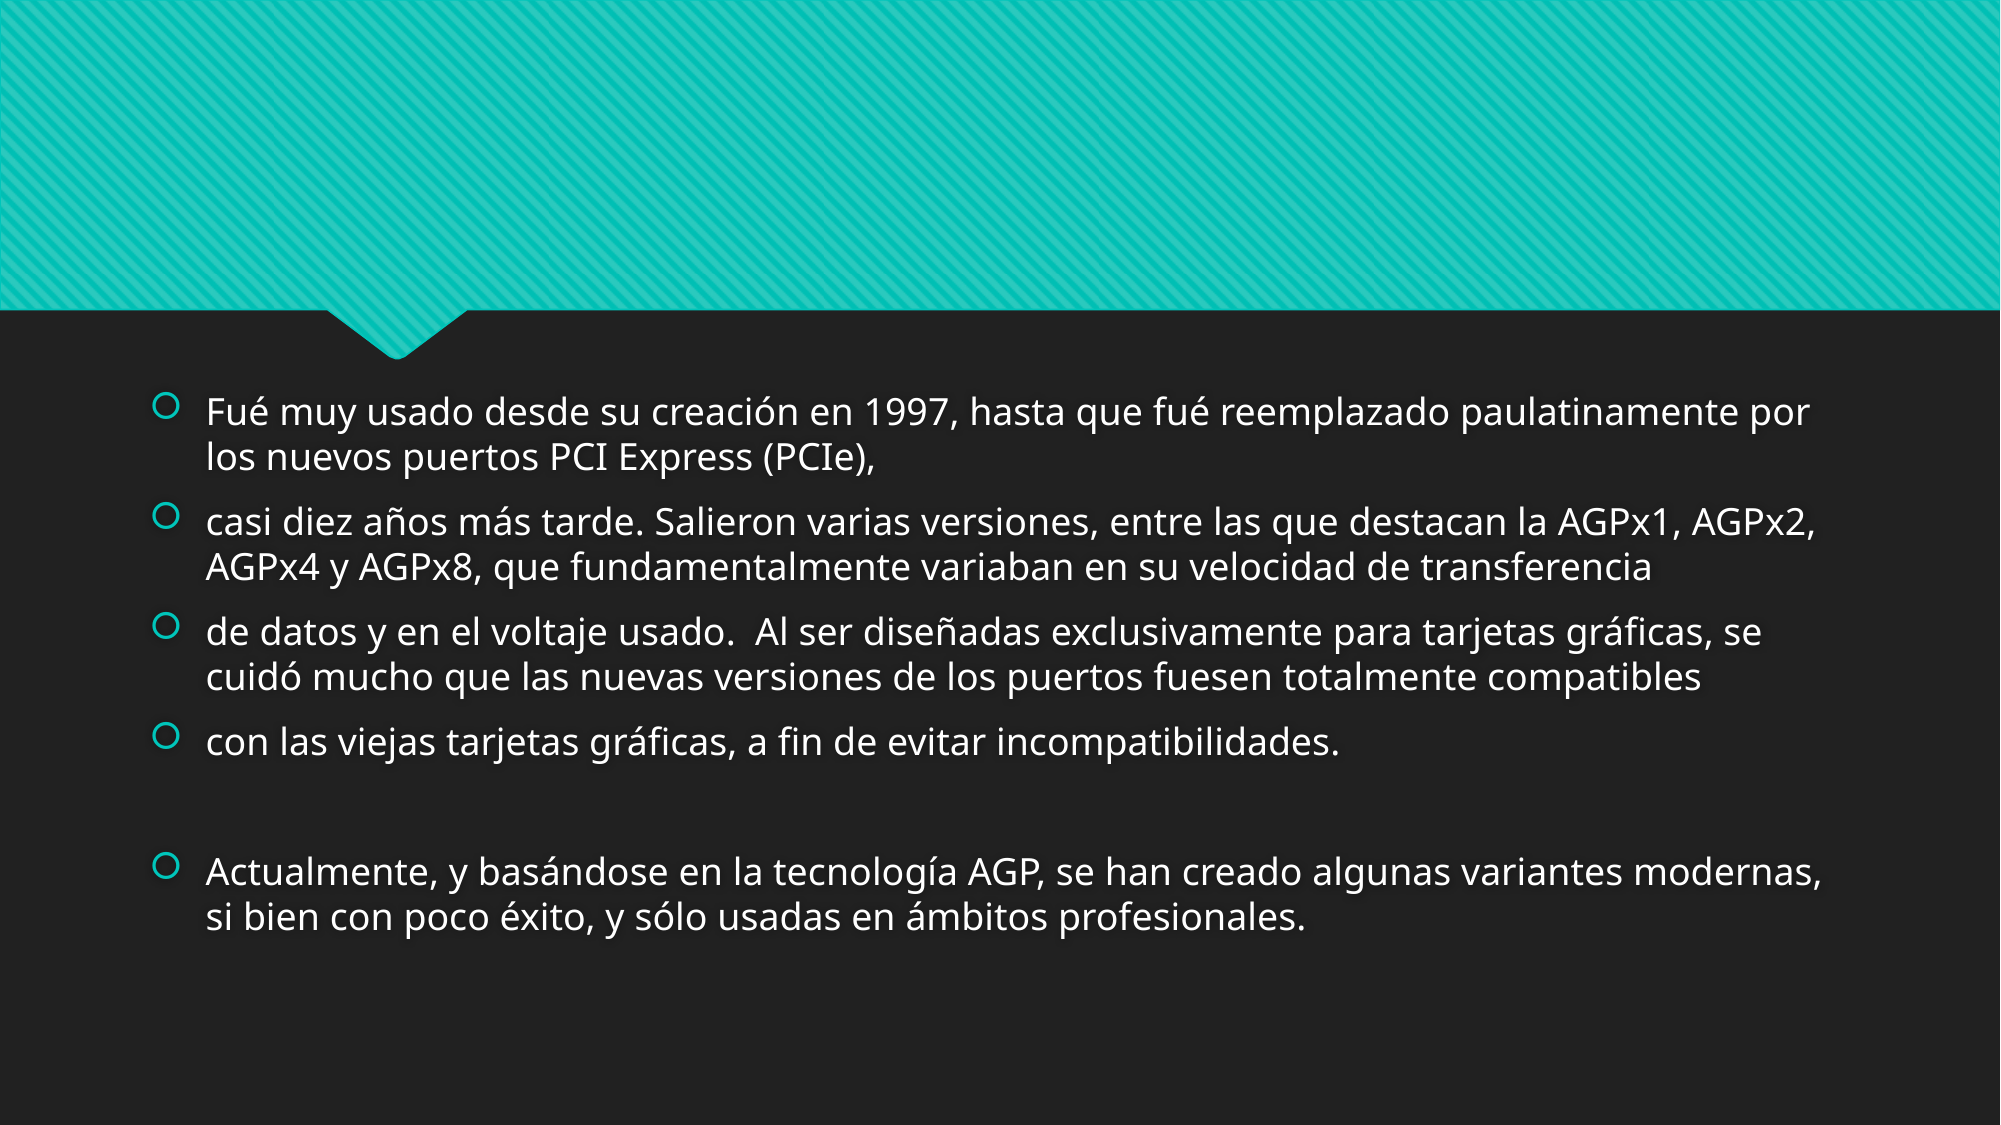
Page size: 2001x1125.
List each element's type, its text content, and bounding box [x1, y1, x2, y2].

list Fué muy usado desde su creación en 1997, hasta que fué reemplazado paulatinamente por los nuevos puertos PCI Express (PCIe), casi diez años más tarde. Salieron varias versiones, entre las que destacan la AGPx1, AGPx2, AGPx4 y AGPx8, que fundamentalmente variaban en su velocidad de transferencia de datos y en el voltaje usado. Al ser diseñadas exclusivamente para tarjetas gráficas, se cuidó mucho que las nuevas versiones de los puertos fuesen totalmente compatibles con las viejas tarjetas gráficas, a fin de evitar incompatibilidades. Actualmente, y basándose en la tecnología AGP, se han creado algunas variantes modernas, si bien con poco éxito, y sólo usadas en ámbitos profesionales. [134, 364, 1866, 962]
